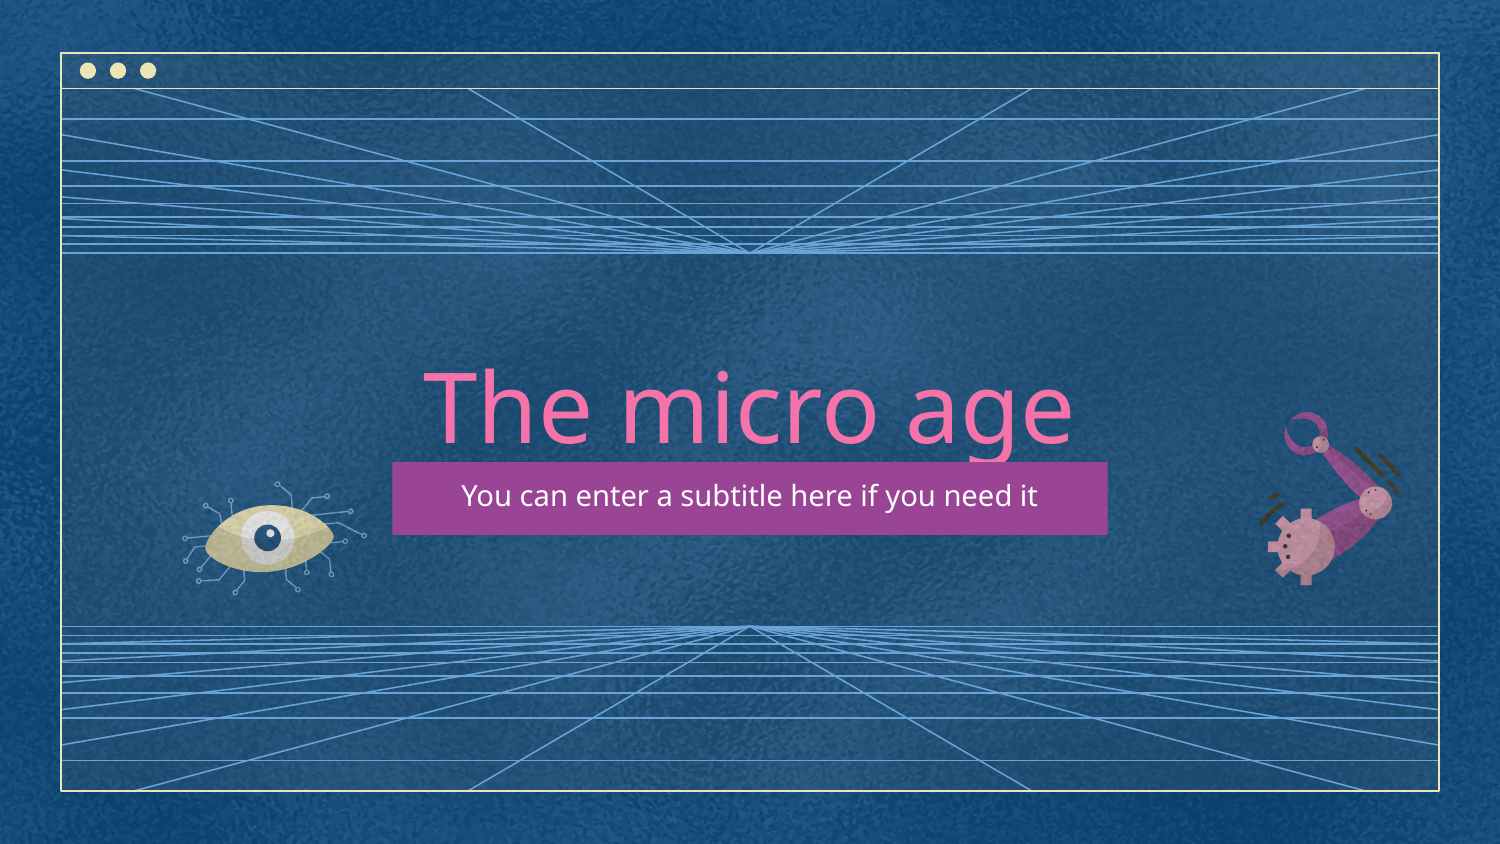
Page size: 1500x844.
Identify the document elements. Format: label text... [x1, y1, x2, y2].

title The micro age [175, 335, 1325, 474]
subtitle You can enter a subtitle here if you need it [392, 462, 1108, 535]
